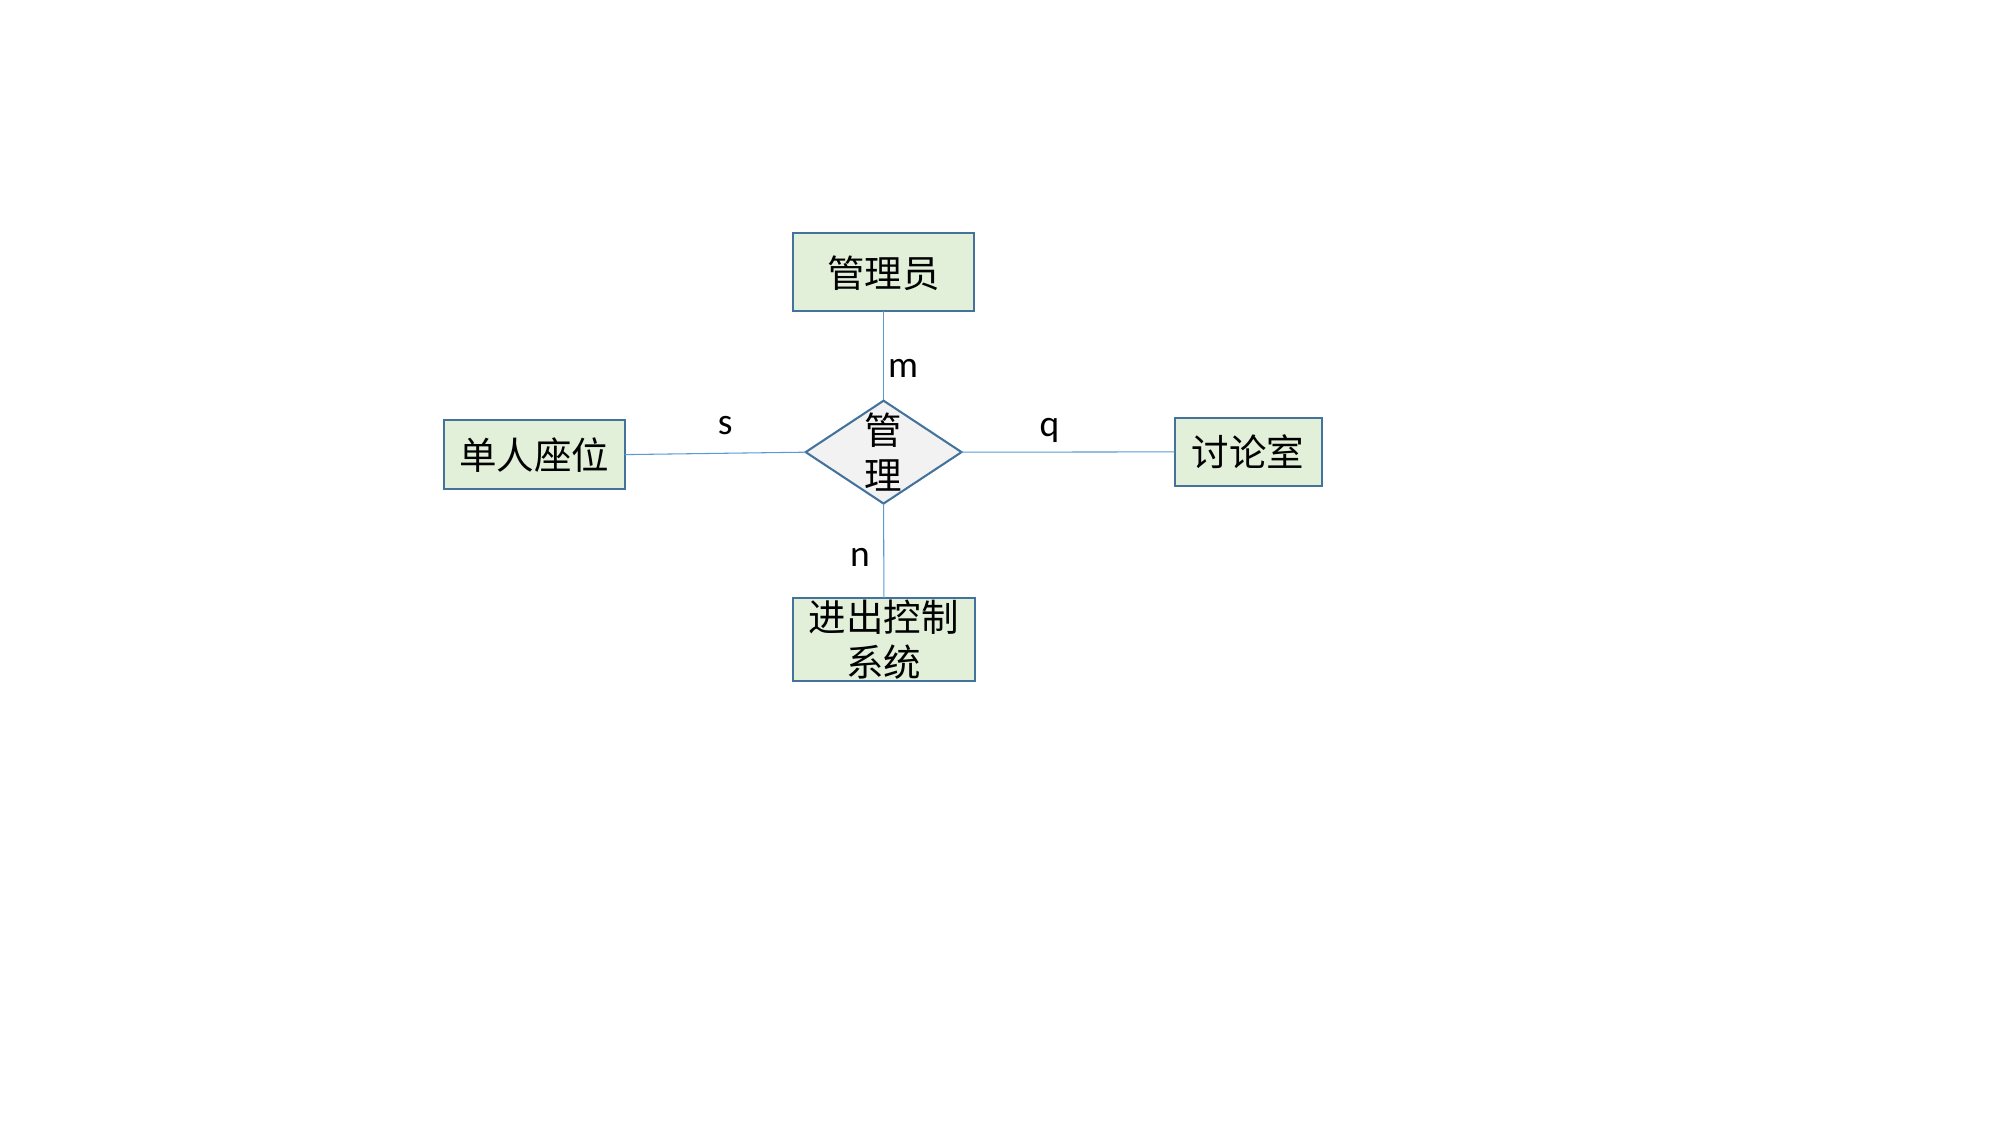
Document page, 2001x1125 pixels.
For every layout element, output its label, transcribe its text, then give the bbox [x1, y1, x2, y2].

text_box n [835, 521, 883, 582]
text_box q [1024, 391, 1075, 451]
text_box 单人座位 [443, 419, 626, 490]
text_box m [873, 332, 883, 392]
text_box 讨论室 [1174, 417, 1323, 487]
text_box 管理 [805, 399, 963, 505]
text_box s [703, 389, 748, 449]
text_box 管理员 [792, 232, 975, 312]
text_box 进出控制系统 [792, 597, 976, 682]
text_box m [884, 332, 934, 392]
